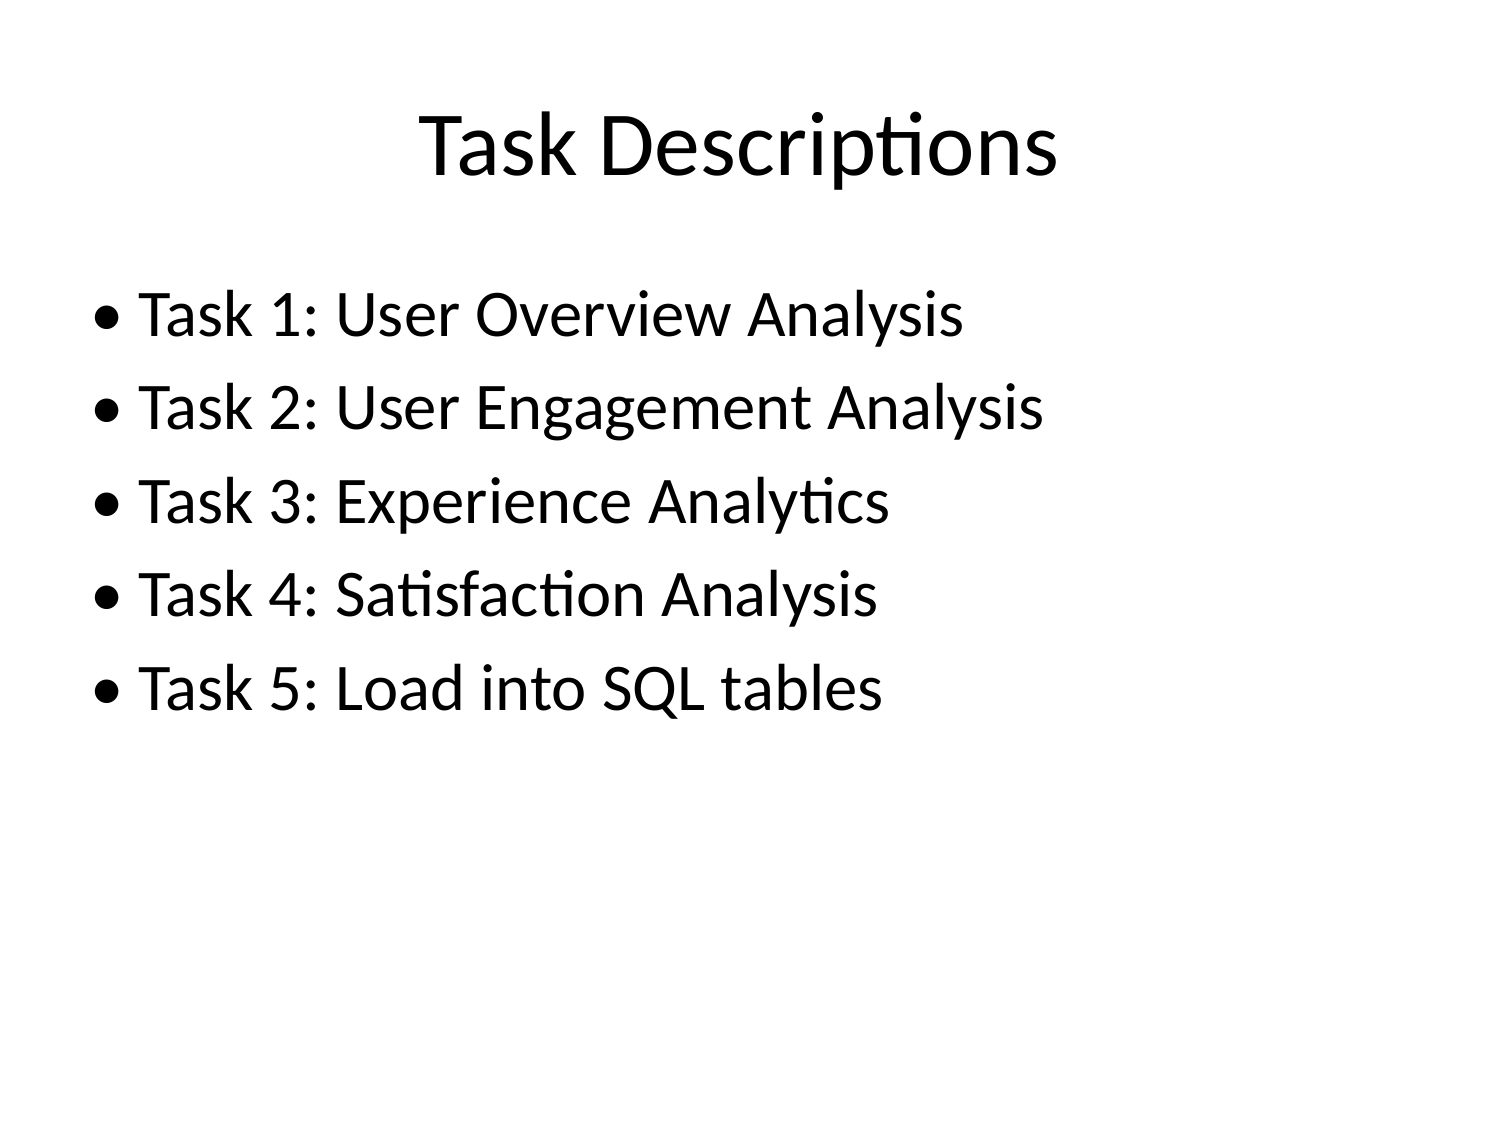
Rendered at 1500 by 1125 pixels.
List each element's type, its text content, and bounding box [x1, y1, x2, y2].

title Task Descriptions [75, 45, 1425, 233]
list • Task 1: User Overview Analysis • Task 2: User Engagement Analysis • Task 3: Experience Analytics • Task 4: Satisfaction Analysis • Task 5: Load into SQL tables [75, 262, 1425, 1005]
